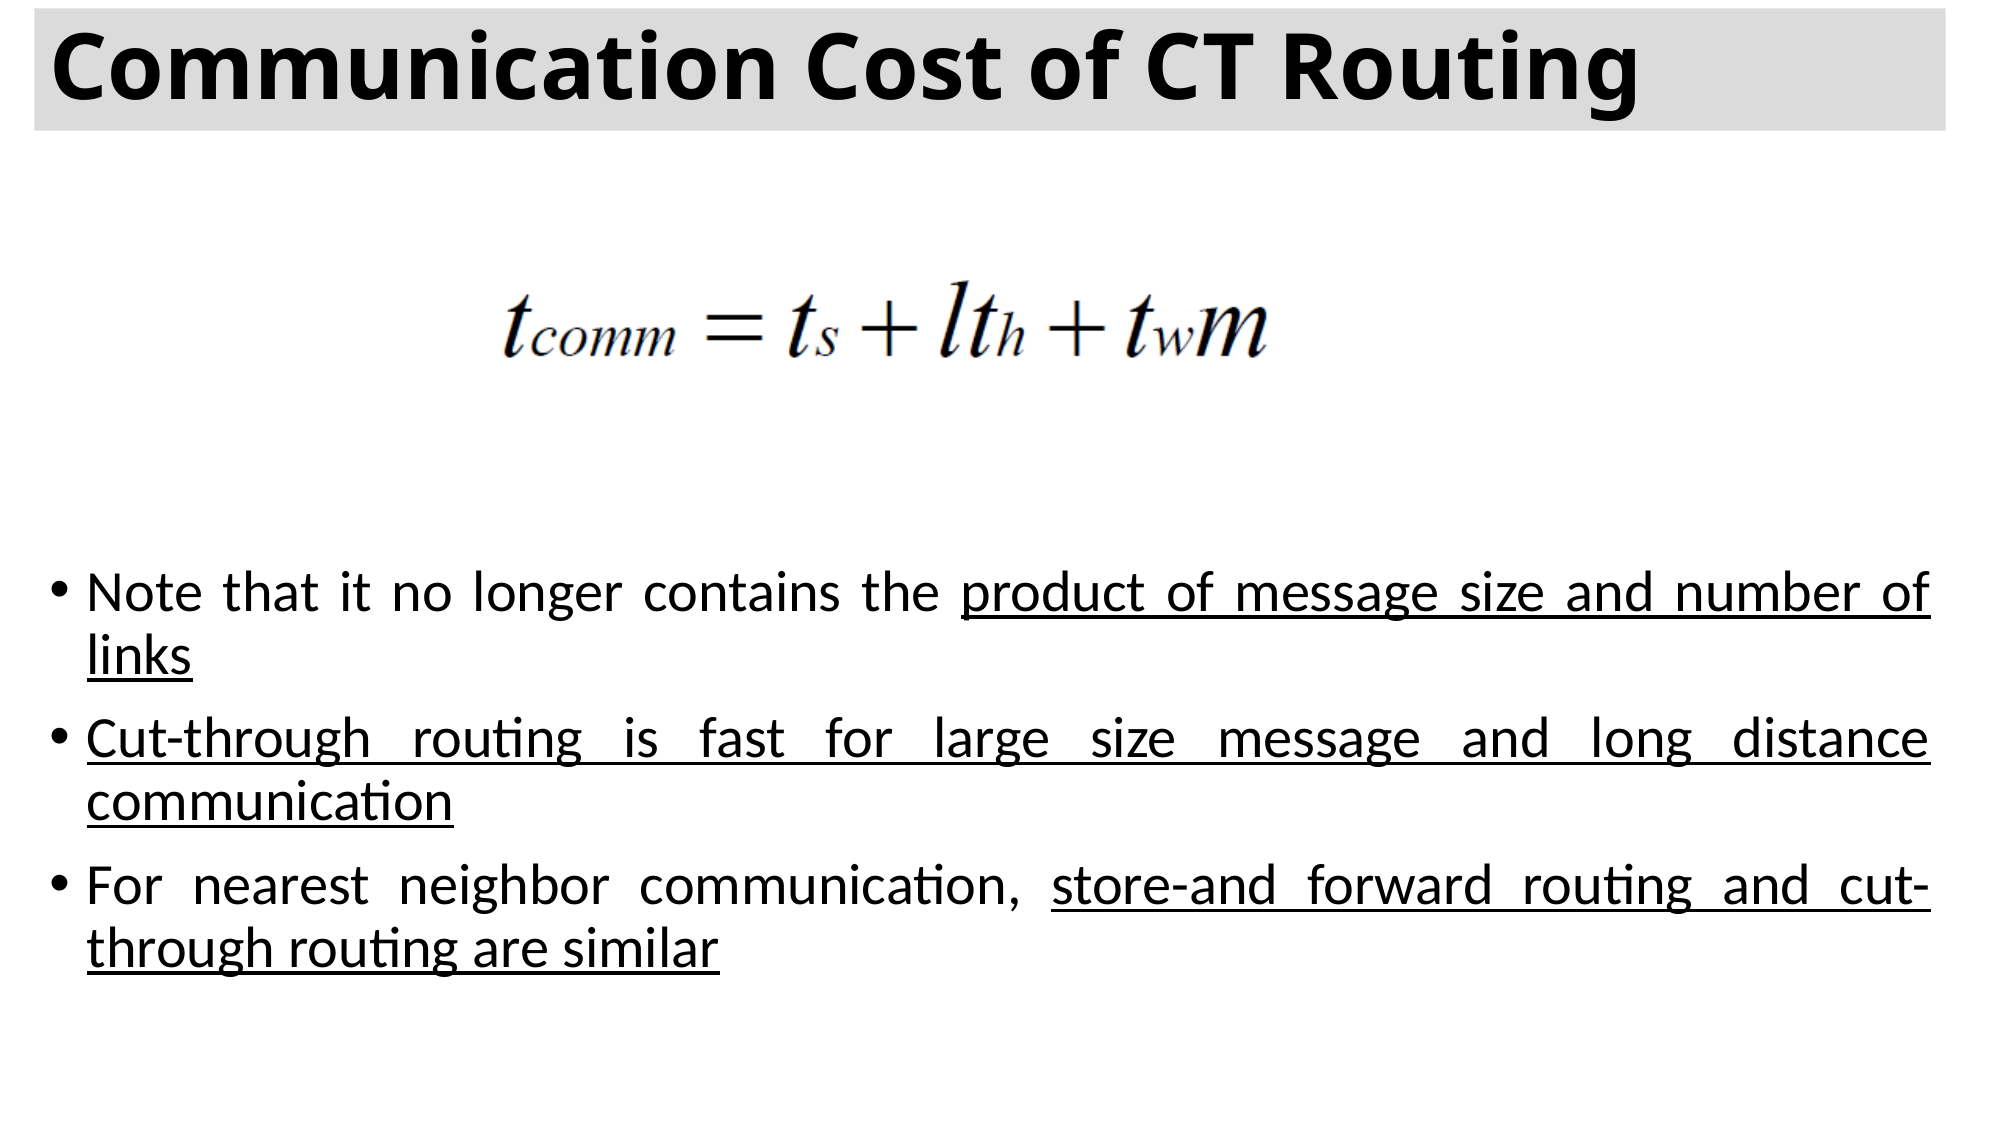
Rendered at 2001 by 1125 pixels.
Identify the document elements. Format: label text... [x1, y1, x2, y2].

picture [480, 249, 1293, 372]
title Communication Cost of CT Routing [34, 8, 1946, 127]
list Note that it no longer contains the product of message size and number of links Cut-through routing is fast for large size message and long distance communication For nearest neighbor communication, store-and forward routing and cut-through routing are similar [34, 127, 1946, 1054]
